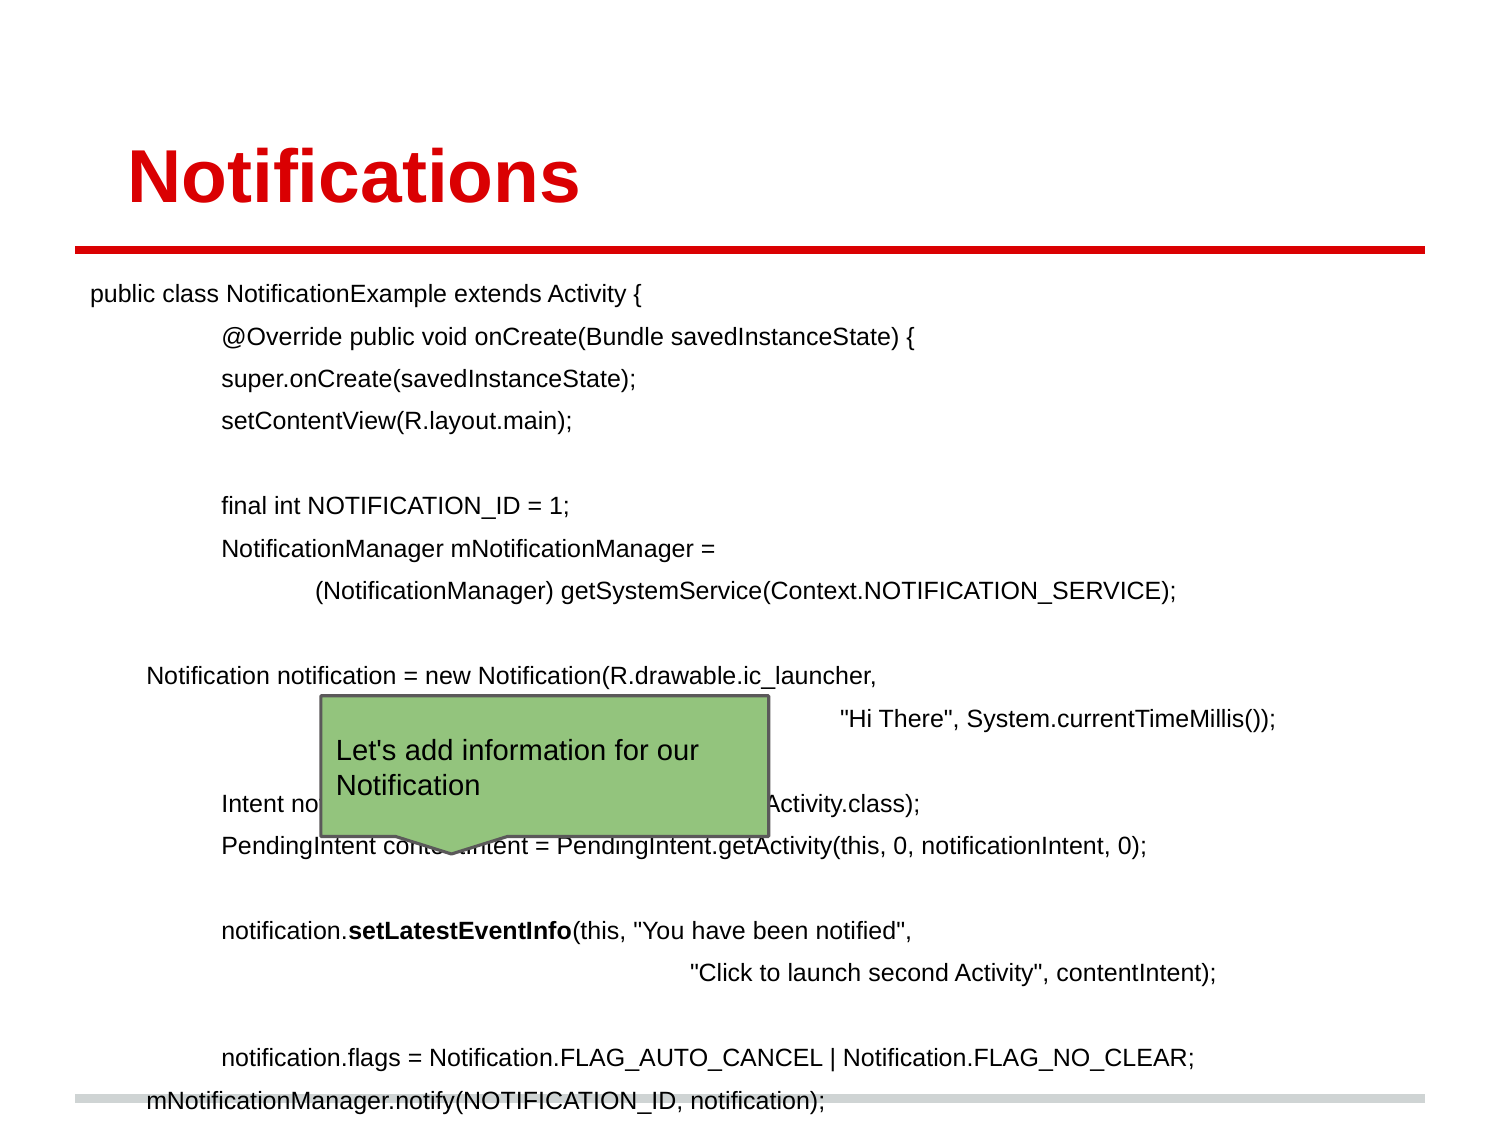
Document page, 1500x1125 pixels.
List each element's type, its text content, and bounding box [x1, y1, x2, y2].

title Notifications [75, 45, 1425, 233]
list public class NotificationExample extends Activity { @Override public void onCreate(Bundle savedInstanceState) { super.onCreate(savedInstanceState); setContentView(R.layout.main); final int NOTIFICATION_ID = 1; NotificationManager mNotificationManager = (NotificationManager) getSystemService(Context.NOTIFICATION_SERVICE); Notification notification = new Notification(R.drawable.ic_launcher, "Hi There", System.currentTimeMillis()); Intent notificationIntent = new Intent(this, SecondActivity.class); PendingIntent contentIntent = PendingIntent.getActivity(this, 0, notificationIntent, 0); notification.setLatestEventInfo(this, "You have been notified", "Click to launch second Activity", contentIntent); notification.flags = Notification.FLAG_AUTO_CANCEL | Notification.FLAG_NO_CLEAR; mNotificationManager.notify(NOTIFICATION_ID, notification); } [75, 262, 1425, 1121]
text_box Let's add information for our Notification [320, 695, 769, 854]
